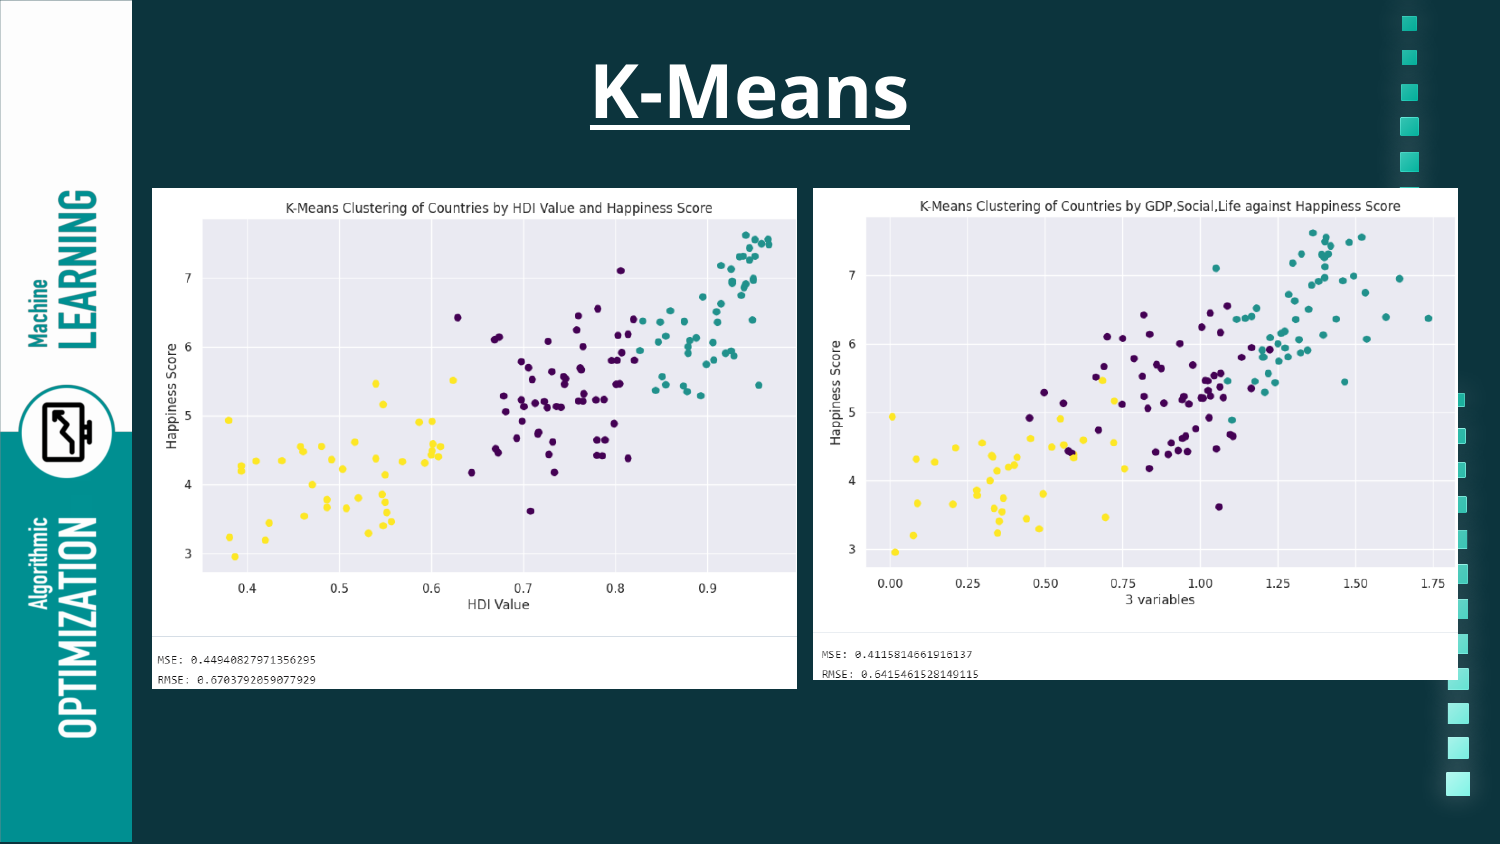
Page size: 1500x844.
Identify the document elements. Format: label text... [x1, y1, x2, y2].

picture [0, 1, 797, 841]
text_box K-Means [327, 32, 1173, 146]
picture [813, 188, 1458, 681]
